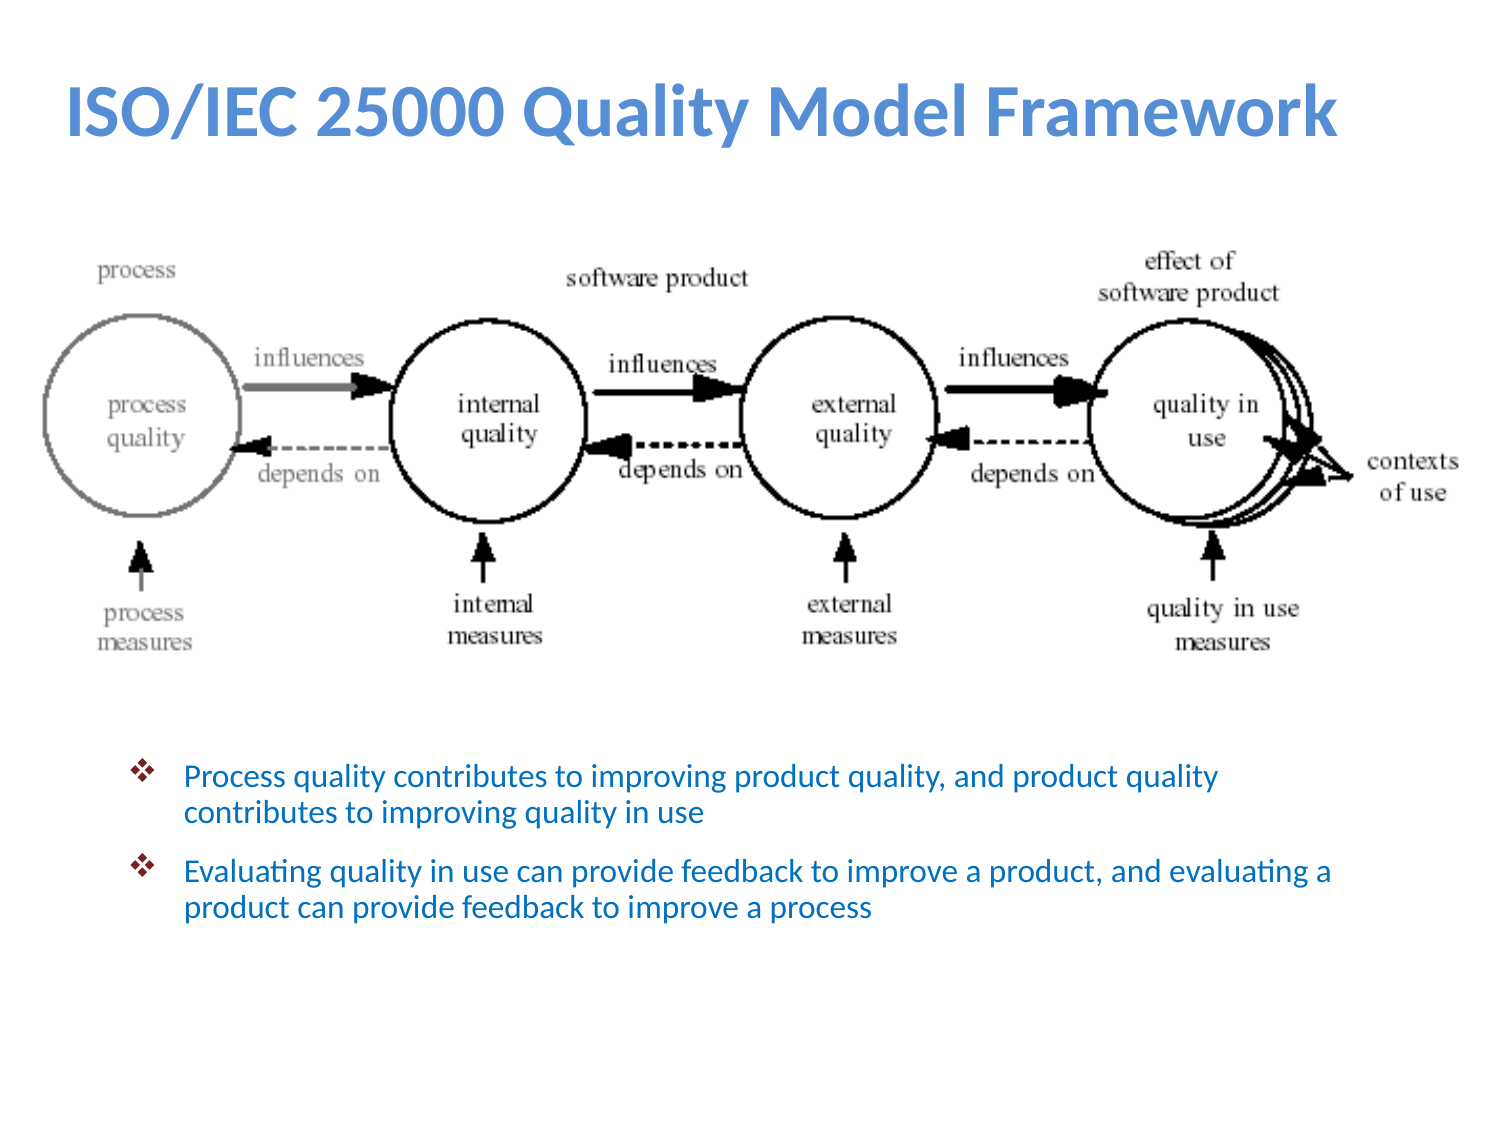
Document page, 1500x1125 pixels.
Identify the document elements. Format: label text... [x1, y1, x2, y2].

list Process quality contributes to improving product quality, and product quality contributes to improving quality in use Evaluating quality in use can provide feedback to improve a product, and evaluating a product can provide feedback to improve a process [112, 751, 1394, 980]
title ISO/IEC 25000 Quality Model Framework [50, 50, 1450, 163]
picture [37, 249, 1463, 655]
